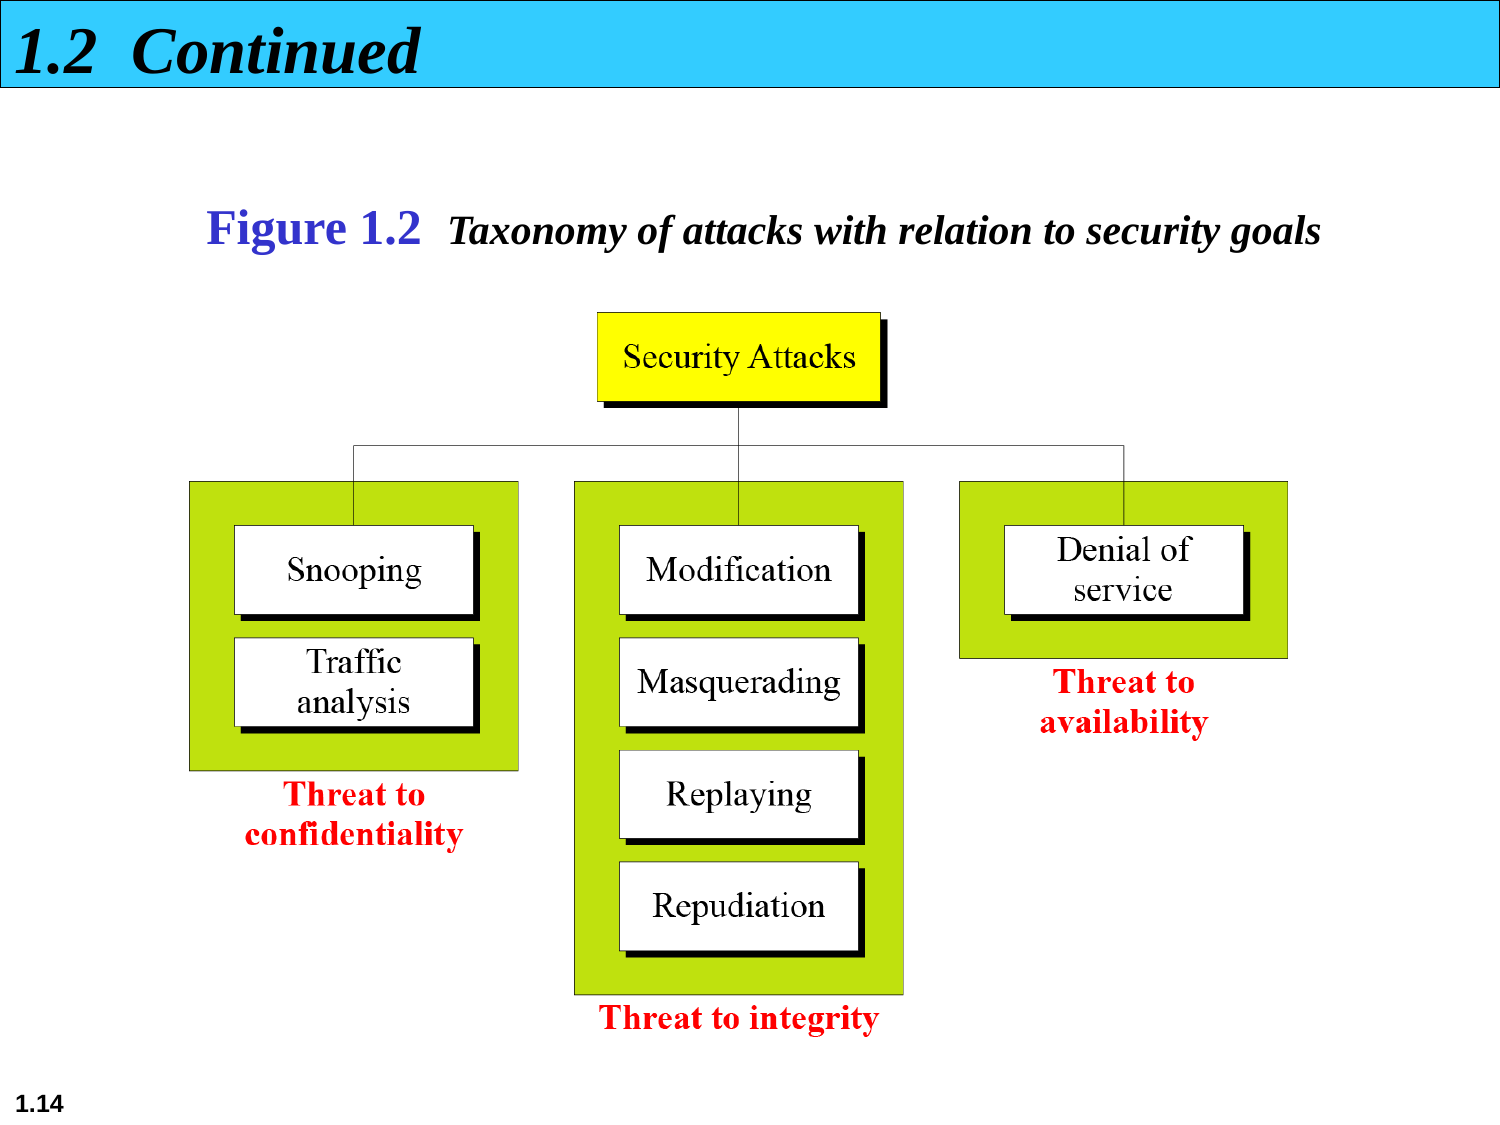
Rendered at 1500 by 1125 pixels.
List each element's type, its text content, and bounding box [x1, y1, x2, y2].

text_box [436, 0, 1500, 88]
text_box Figure 1.2 Taxonomy of attacks with relation to security goals [191, 187, 1338, 263]
picture [189, 312, 1288, 1040]
text_box 1.2 Continued [0, 0, 436, 95]
slide_number 1.14 [0, 1050, 313, 1125]
